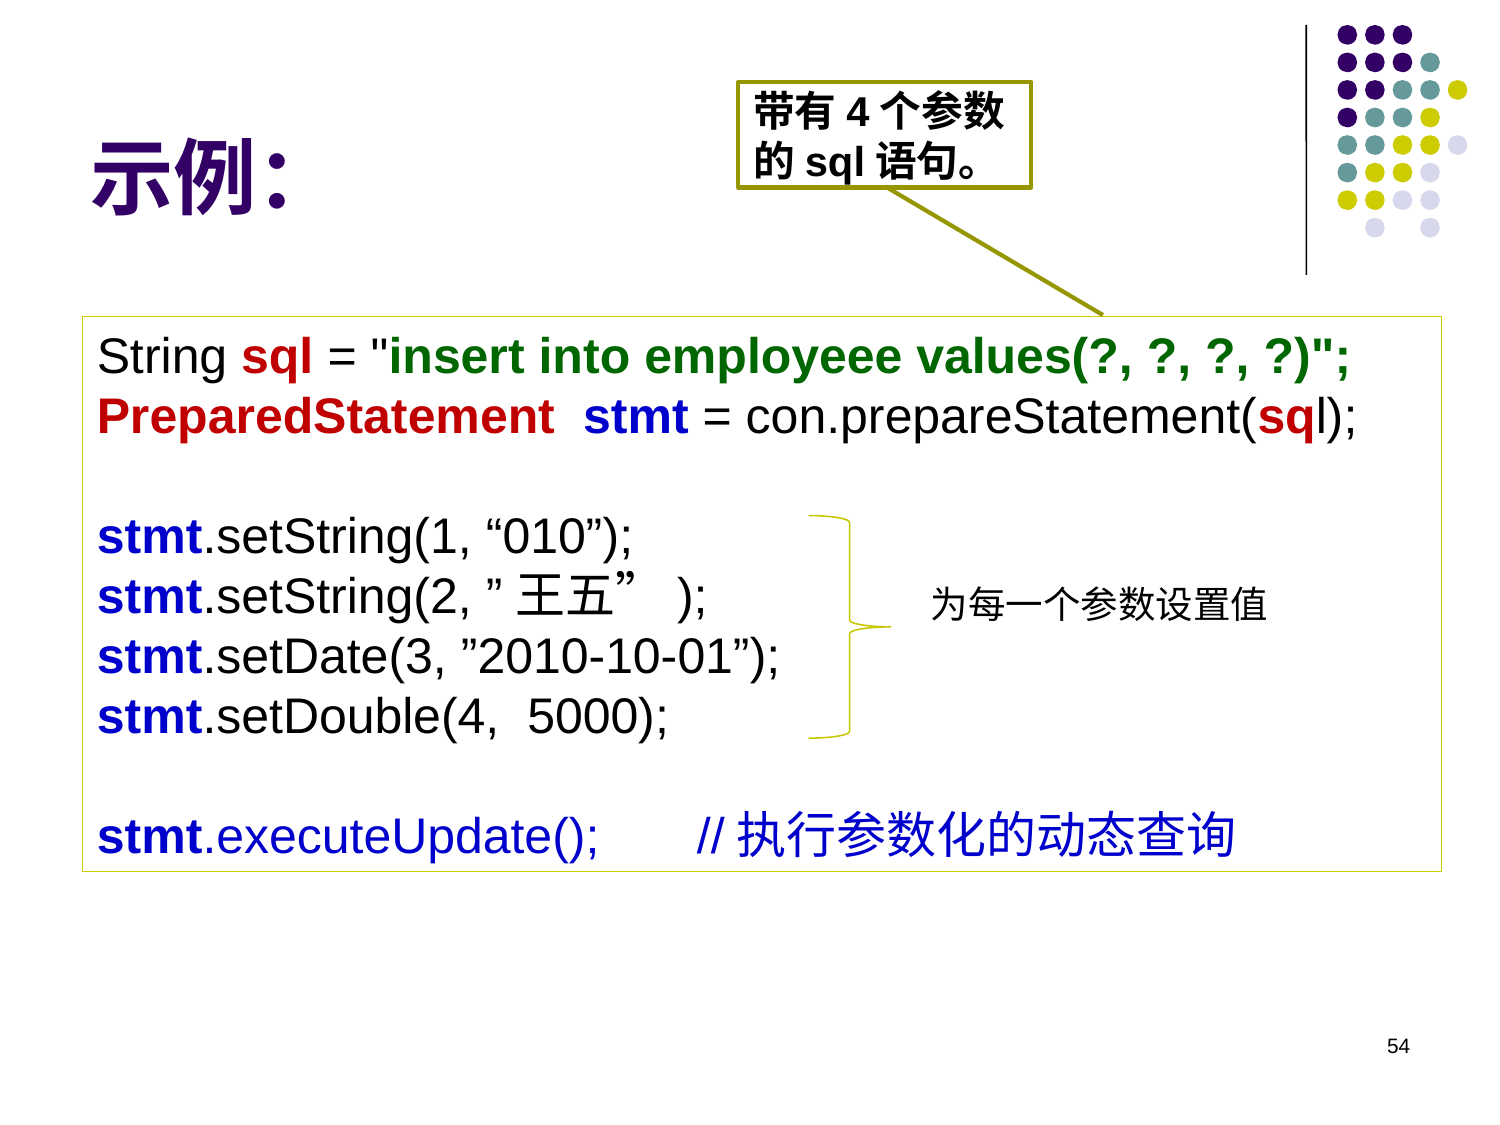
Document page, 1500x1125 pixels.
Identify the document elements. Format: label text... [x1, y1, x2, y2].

slide_number 54 [1074, 1024, 1426, 1101]
text_box 带有4个参数的sql语句。 [736, 80, 1104, 317]
text_box 为每一个参数设置值 [915, 574, 1284, 634]
text_box [808, 514, 892, 739]
title 示例： [74, 19, 1313, 233]
text_box String sql = "insert into employeee values(?, ?, ?, ?)"; PreparedStatement stmt = con.prepareStatement(sql); stmt.setString(1, “010”); stmt.setString(2, ”王五”); stmt.setDate(3, ”2010-10-01”); stmt.setDouble(4, 5000); stmt.executeUpdate(); //执行参数化的动态查询 [82, 316, 1442, 872]
